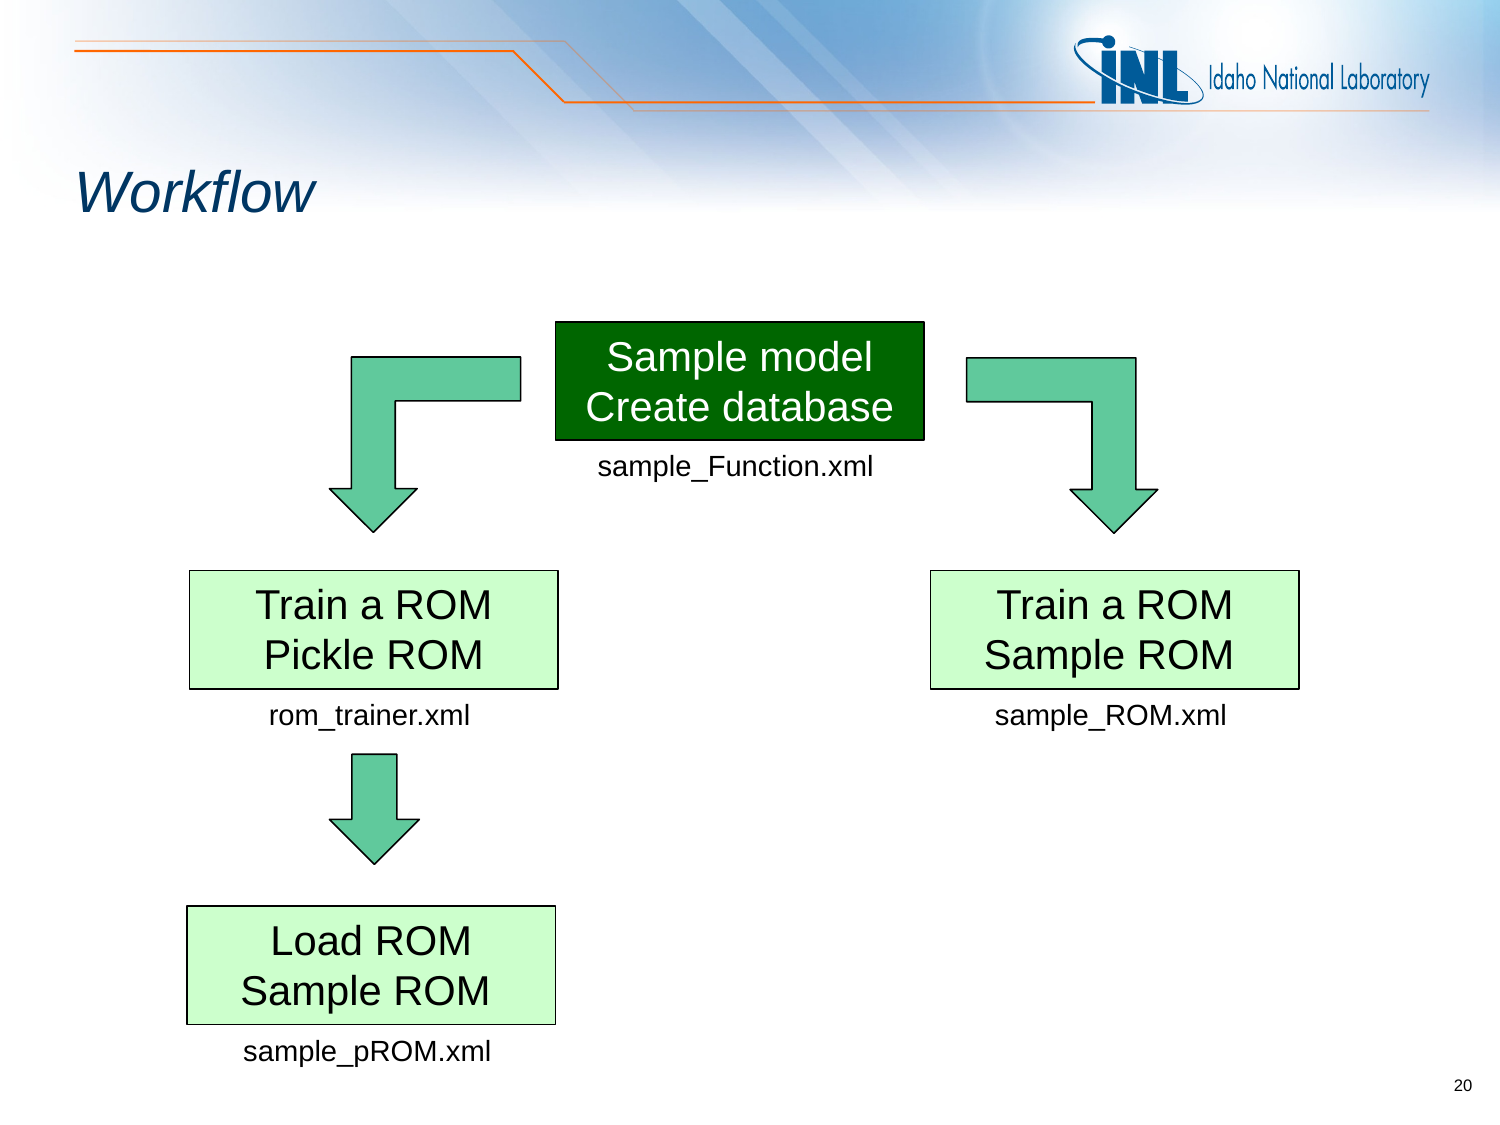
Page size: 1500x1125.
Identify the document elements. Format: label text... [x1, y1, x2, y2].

text_box [329, 356, 521, 533]
text_box rom_trainer.xml [189, 688, 558, 739]
slide_number 20 [1429, 1074, 1473, 1096]
text_box [329, 754, 420, 865]
text_box [966, 357, 1158, 534]
picture [0, 0, 1500, 1125]
text_box Load ROM Sample ROM [187, 906, 556, 1024]
text_box sample_Function.xml [555, 440, 925, 490]
text_box sample_ROM.xml [930, 688, 1300, 739]
text_box Train a ROM Pickle ROM [189, 570, 558, 688]
text_box Sample model Create database [555, 321, 925, 440]
text_box sample_pROM.xml [187, 1024, 556, 1075]
title Workflow [74, 164, 1426, 227]
text_box Train a ROM Sample ROM [930, 570, 1300, 688]
